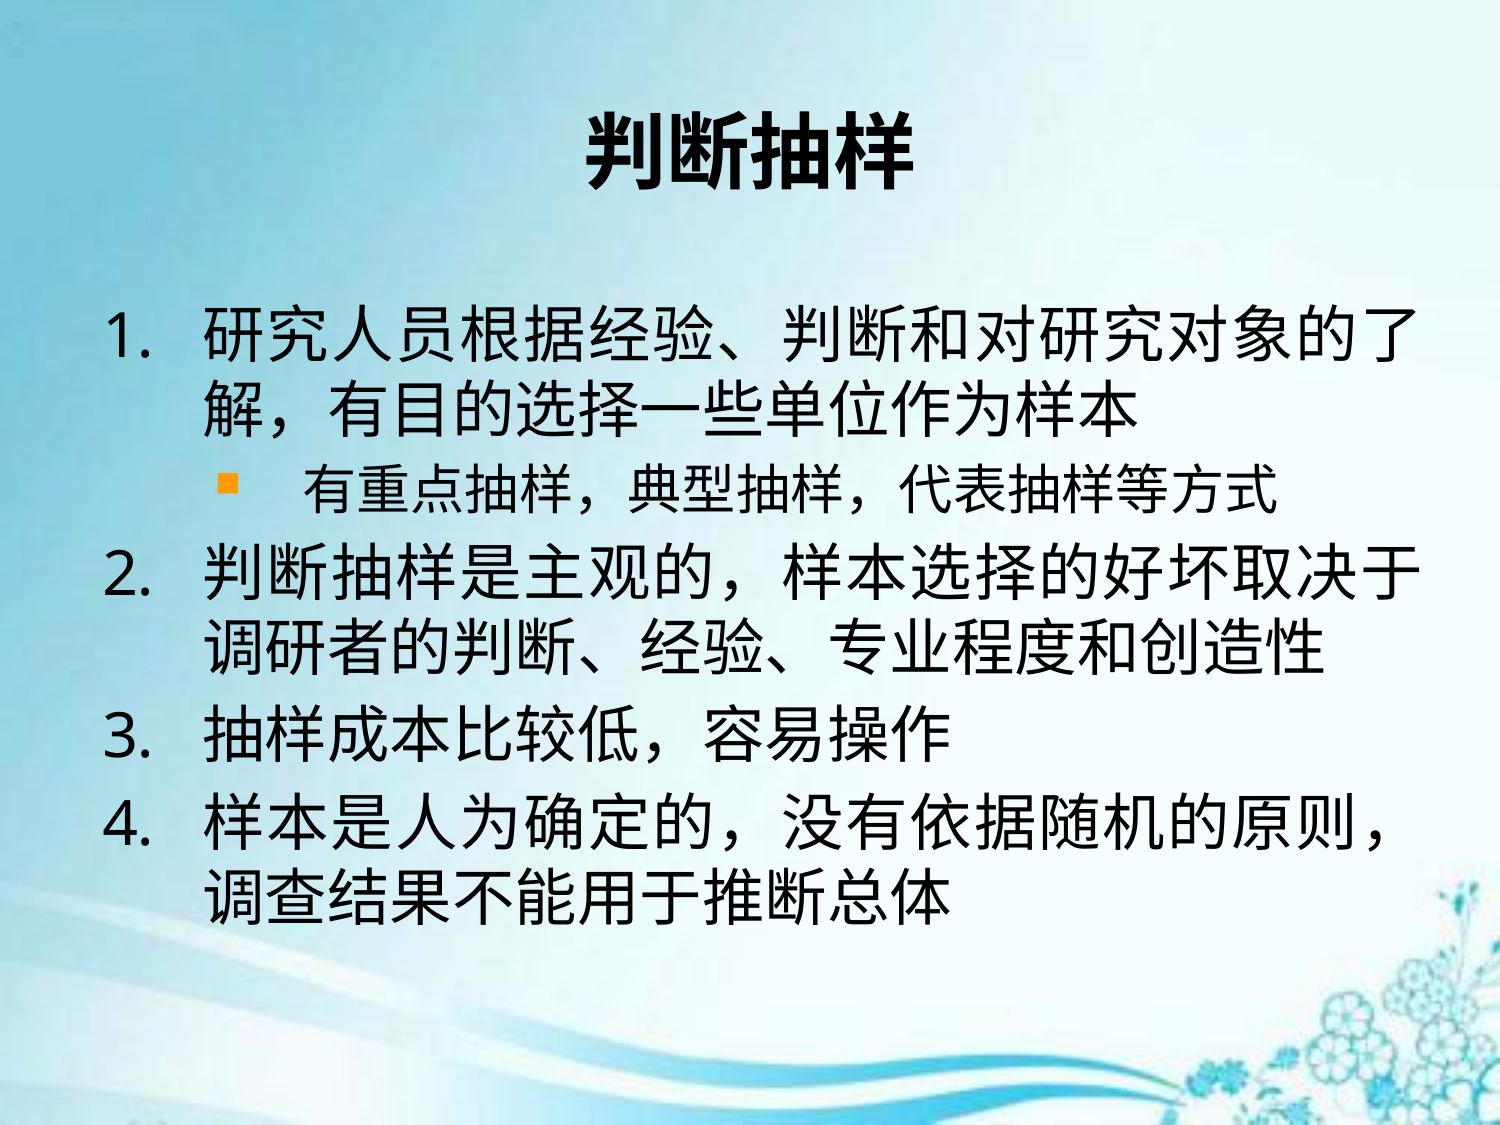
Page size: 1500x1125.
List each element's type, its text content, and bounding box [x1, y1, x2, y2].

list 研究人员根据经验、判断和对研究对象的了解，有目的选择一些单位作为样本 有重点抽样，典型抽样，代表抽样等方式 判断抽样是主观的，样本选择的好坏取决于调研者的判断、经验、专业程度和创造性 抽样成本比较低，容易操作 样本是人为确定的，没有依据随机的原则，调查结果不能用于推断总体 [87, 287, 1438, 1025]
picture [0, 0, 1500, 1125]
title 判断抽样 [193, 66, 1307, 242]
